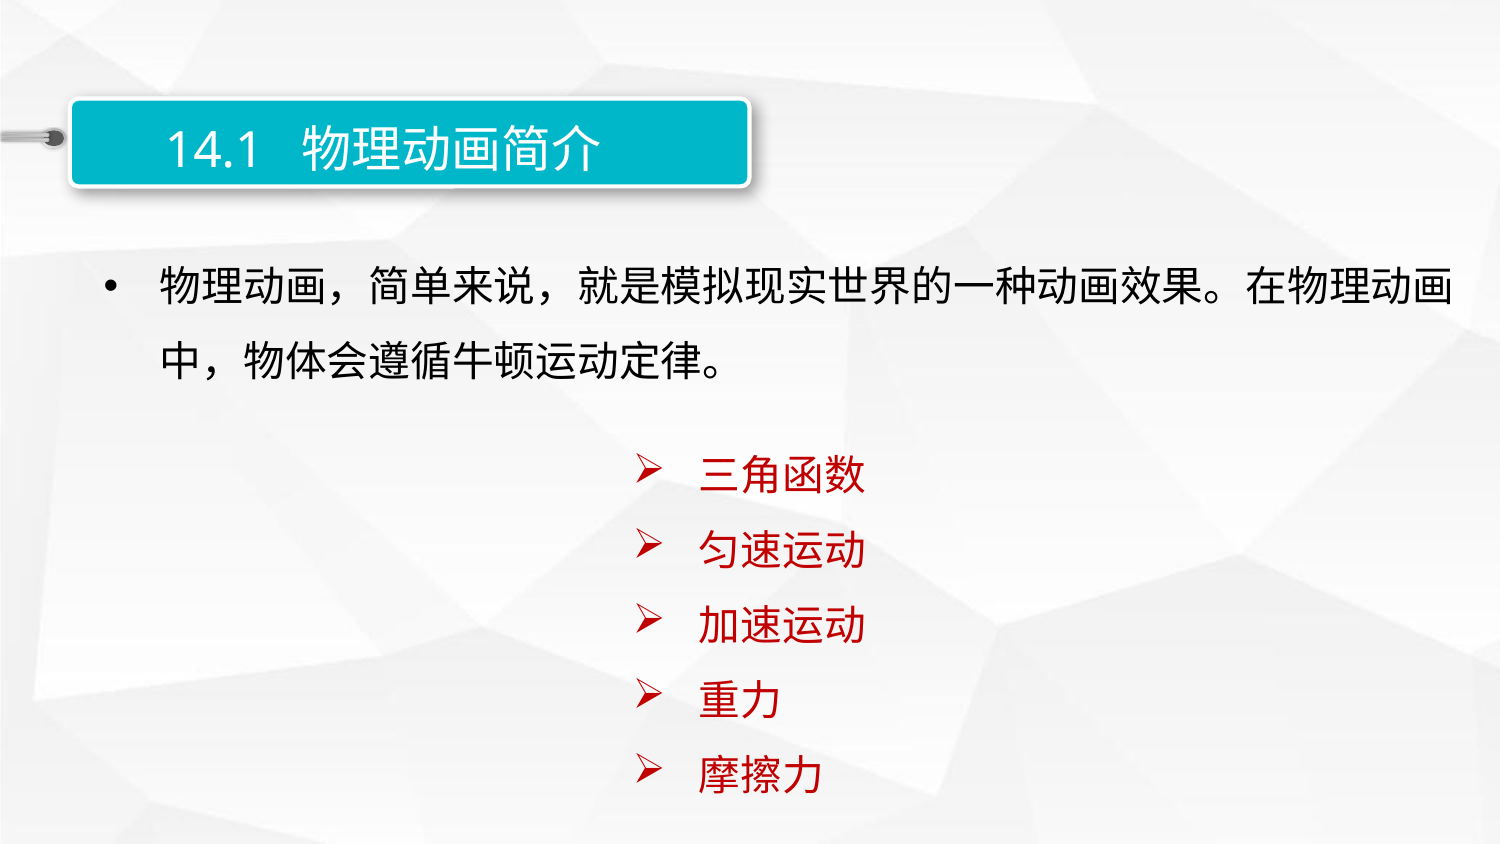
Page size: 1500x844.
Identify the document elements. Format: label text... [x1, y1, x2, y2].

text_box 三角函数 匀速运动 加速运动 重力 摩擦力 [618, 416, 881, 807]
text_box 14.1 物理动画简介 [40, 110, 727, 185]
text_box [1, 133, 49, 142]
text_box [40, 128, 67, 149]
text_box [67, 96, 752, 189]
picture [0, 0, 1500, 844]
list 物理动画，简单来说，就是模拟现实世界的一种动画效果。在物理动画中，物体会遵循牛顿运动定律。 [88, 227, 1470, 431]
